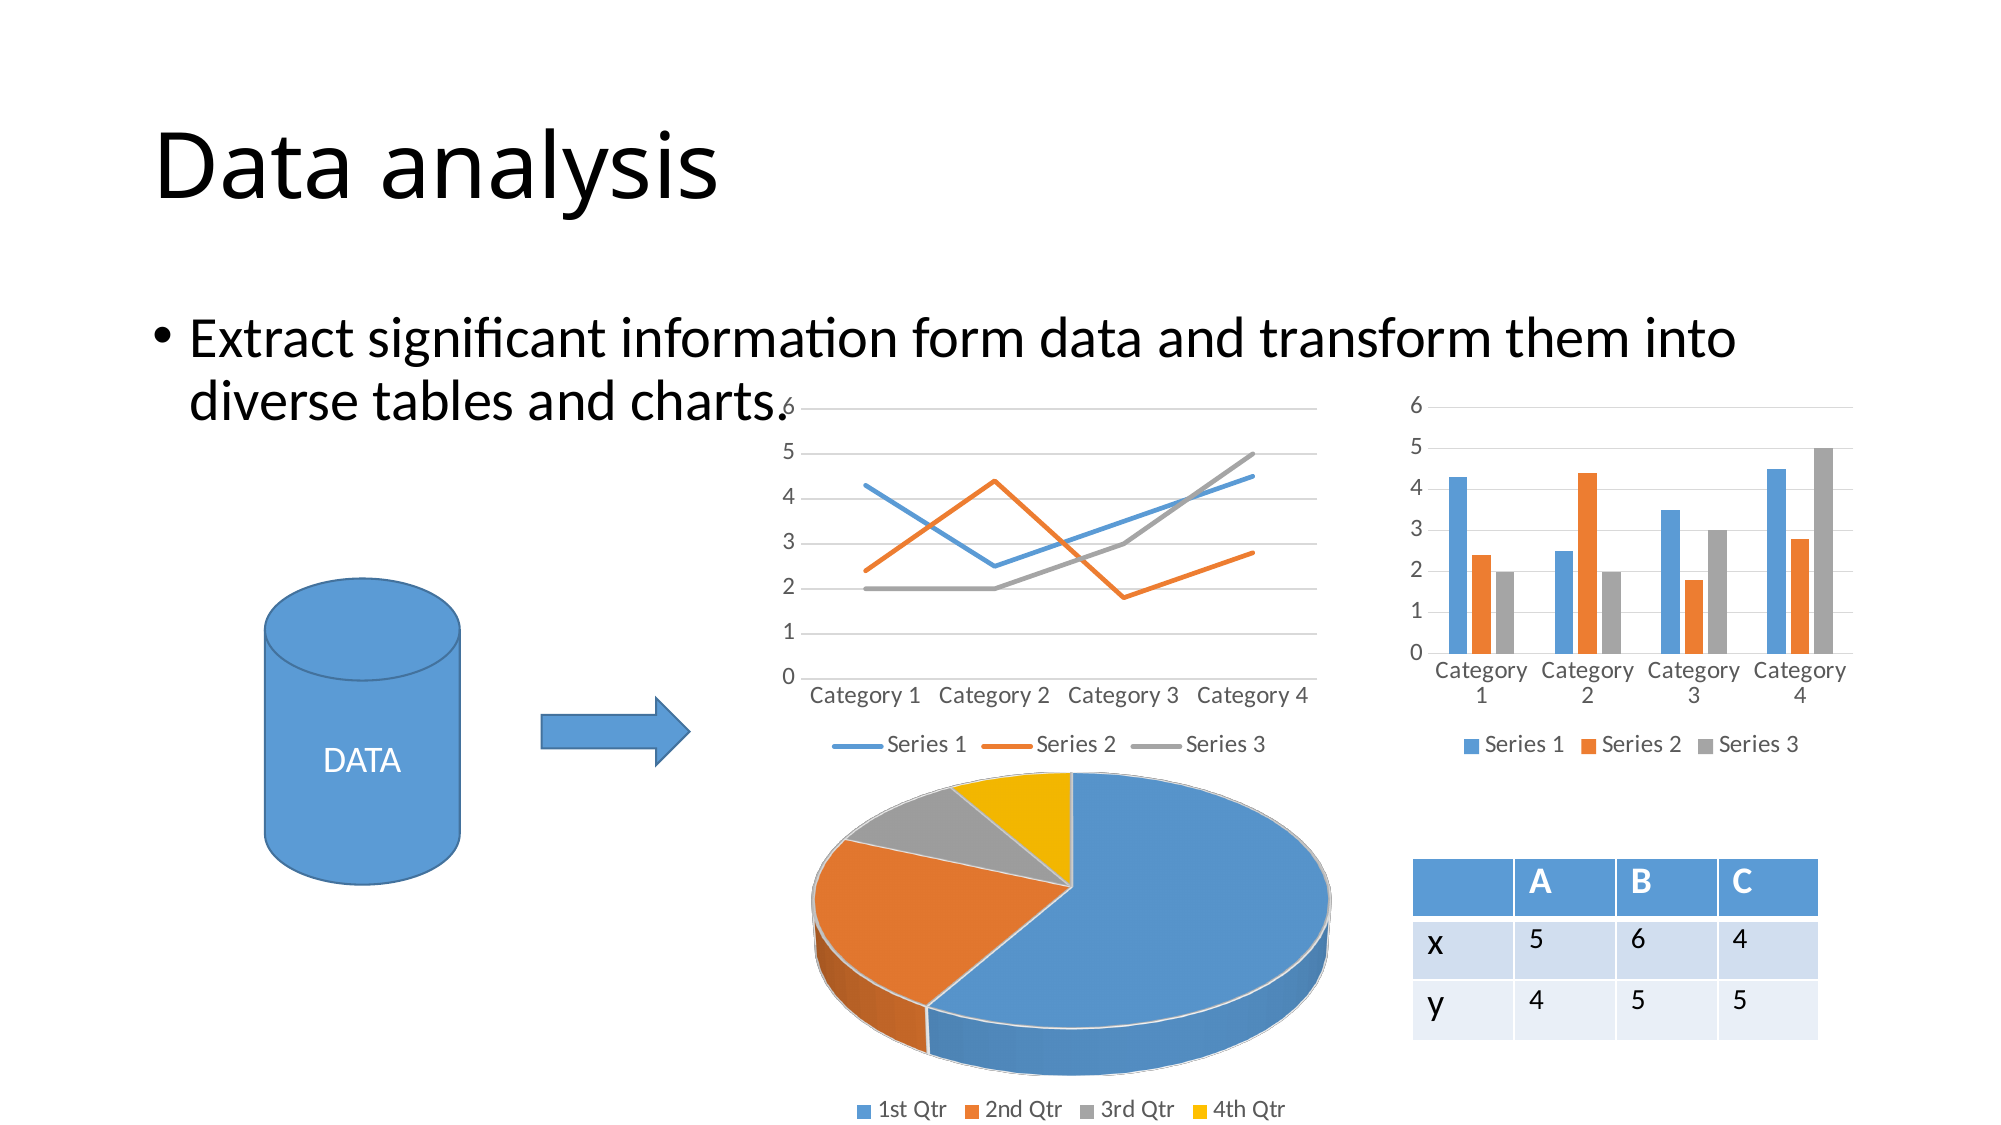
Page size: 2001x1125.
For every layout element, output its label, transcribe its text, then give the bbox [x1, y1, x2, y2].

table_cell 4 [1719, 922, 1818, 979]
chart [1400, 387, 1863, 766]
table_header B [1617, 859, 1717, 916]
table_header A [1515, 859, 1615, 916]
table_cell y [1413, 981, 1513, 1040]
table_cell 5 [1515, 922, 1615, 979]
chart [771, 388, 1373, 1125]
table_cell x [1413, 922, 1513, 979]
table_cell 5 [1617, 981, 1717, 1040]
list Extract significant information form data and transform them into diverse tables and charts. [137, 299, 1863, 1014]
table_header C [1719, 859, 1818, 916]
table_cell 6 [1617, 922, 1717, 979]
text_box [540, 695, 692, 768]
table_header [1413, 859, 1513, 916]
text_box DATA [263, 577, 461, 886]
title Data analysis [137, 59, 1863, 278]
table_cell 5 [1719, 981, 1818, 1040]
table_cell 4 [1515, 981, 1615, 1040]
